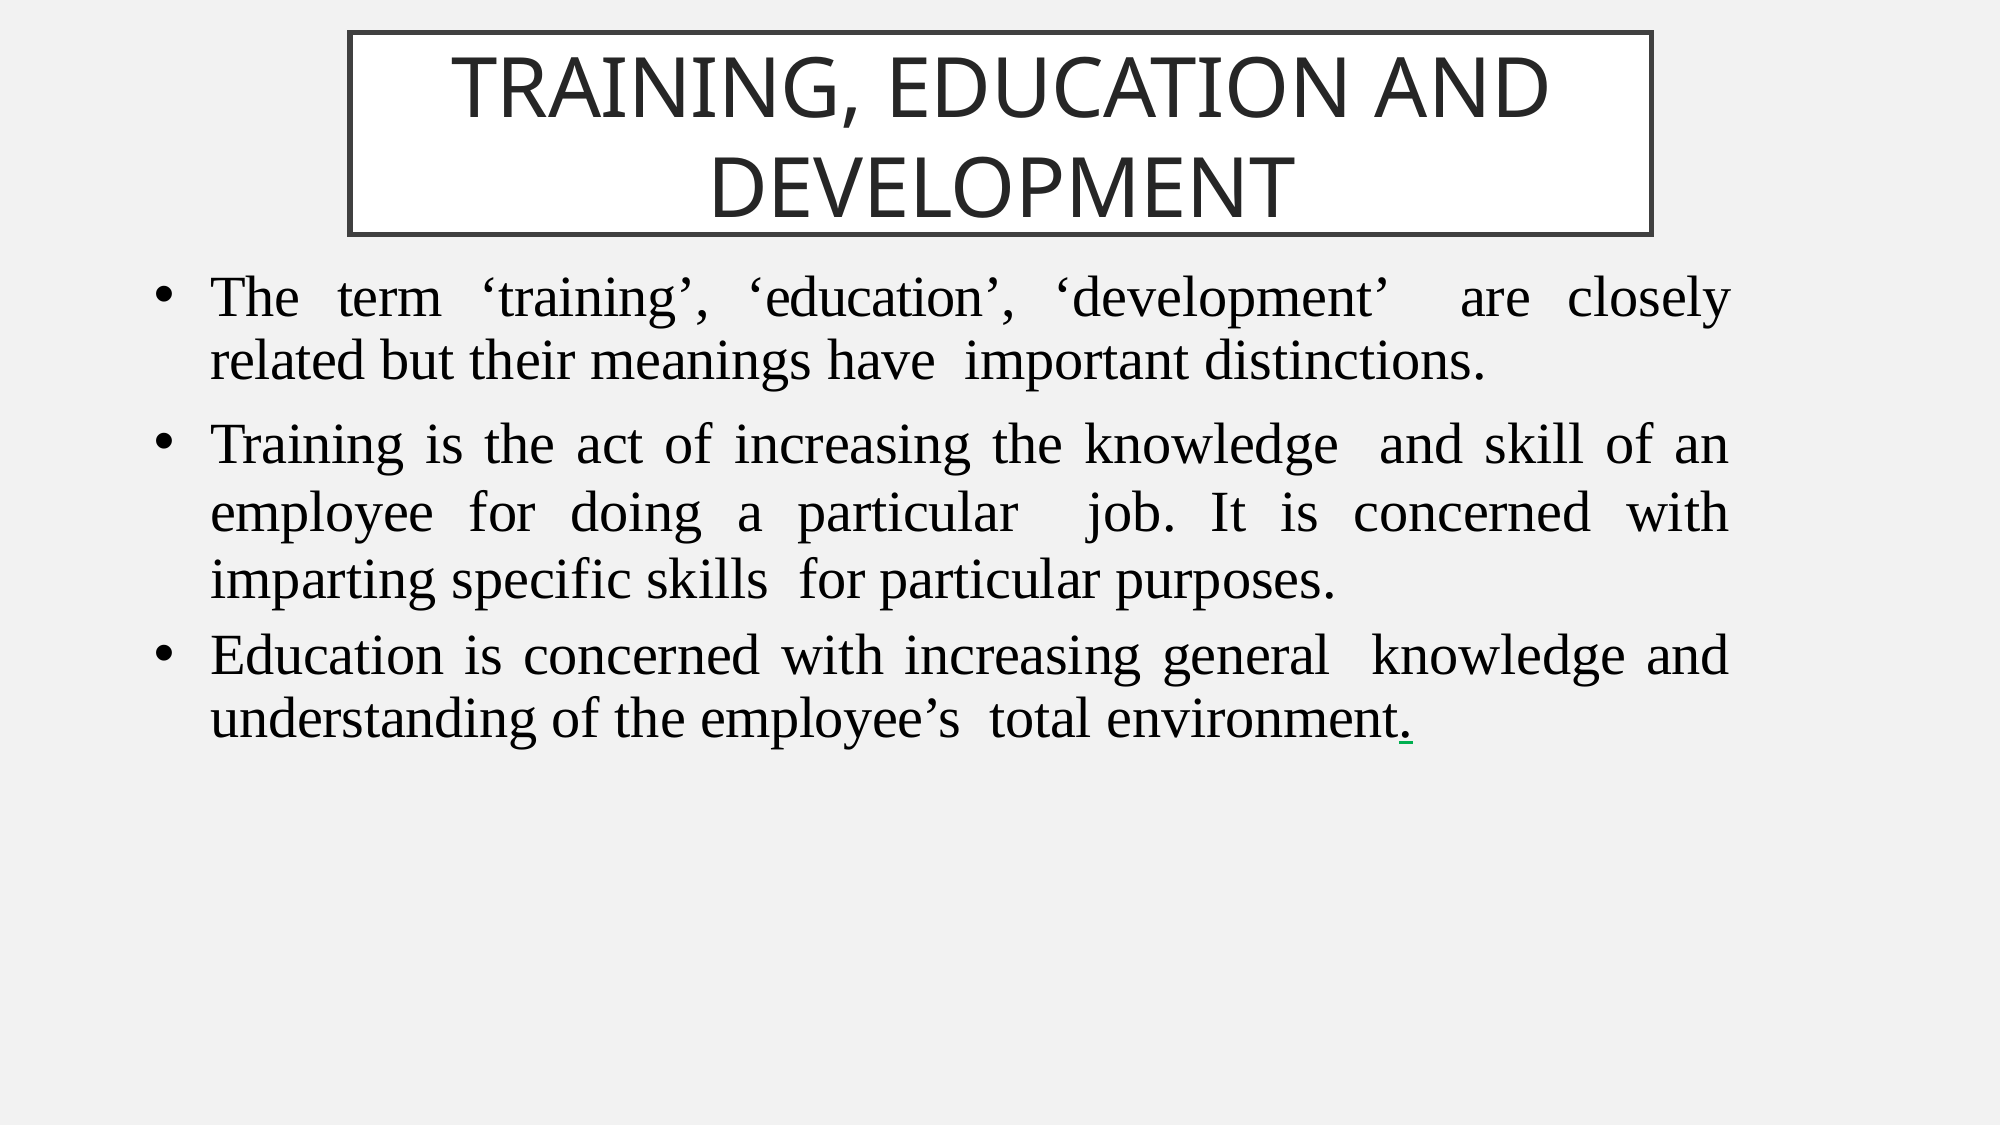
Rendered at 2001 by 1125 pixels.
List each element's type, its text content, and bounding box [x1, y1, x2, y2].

text_box The term ‘training’, ‘education’, ‘development’ are closely related but their meanings have important distinctions. Training is the act of increasing the knowledge and skill of an employee for doing a particular job. It is concerned with imparting specific skills for particular purposes. Education is concerned with increasing general knowledge and understanding of the employee’s total environment. [151, 256, 1733, 751]
title Training, Education and Development [347, 30, 1654, 237]
